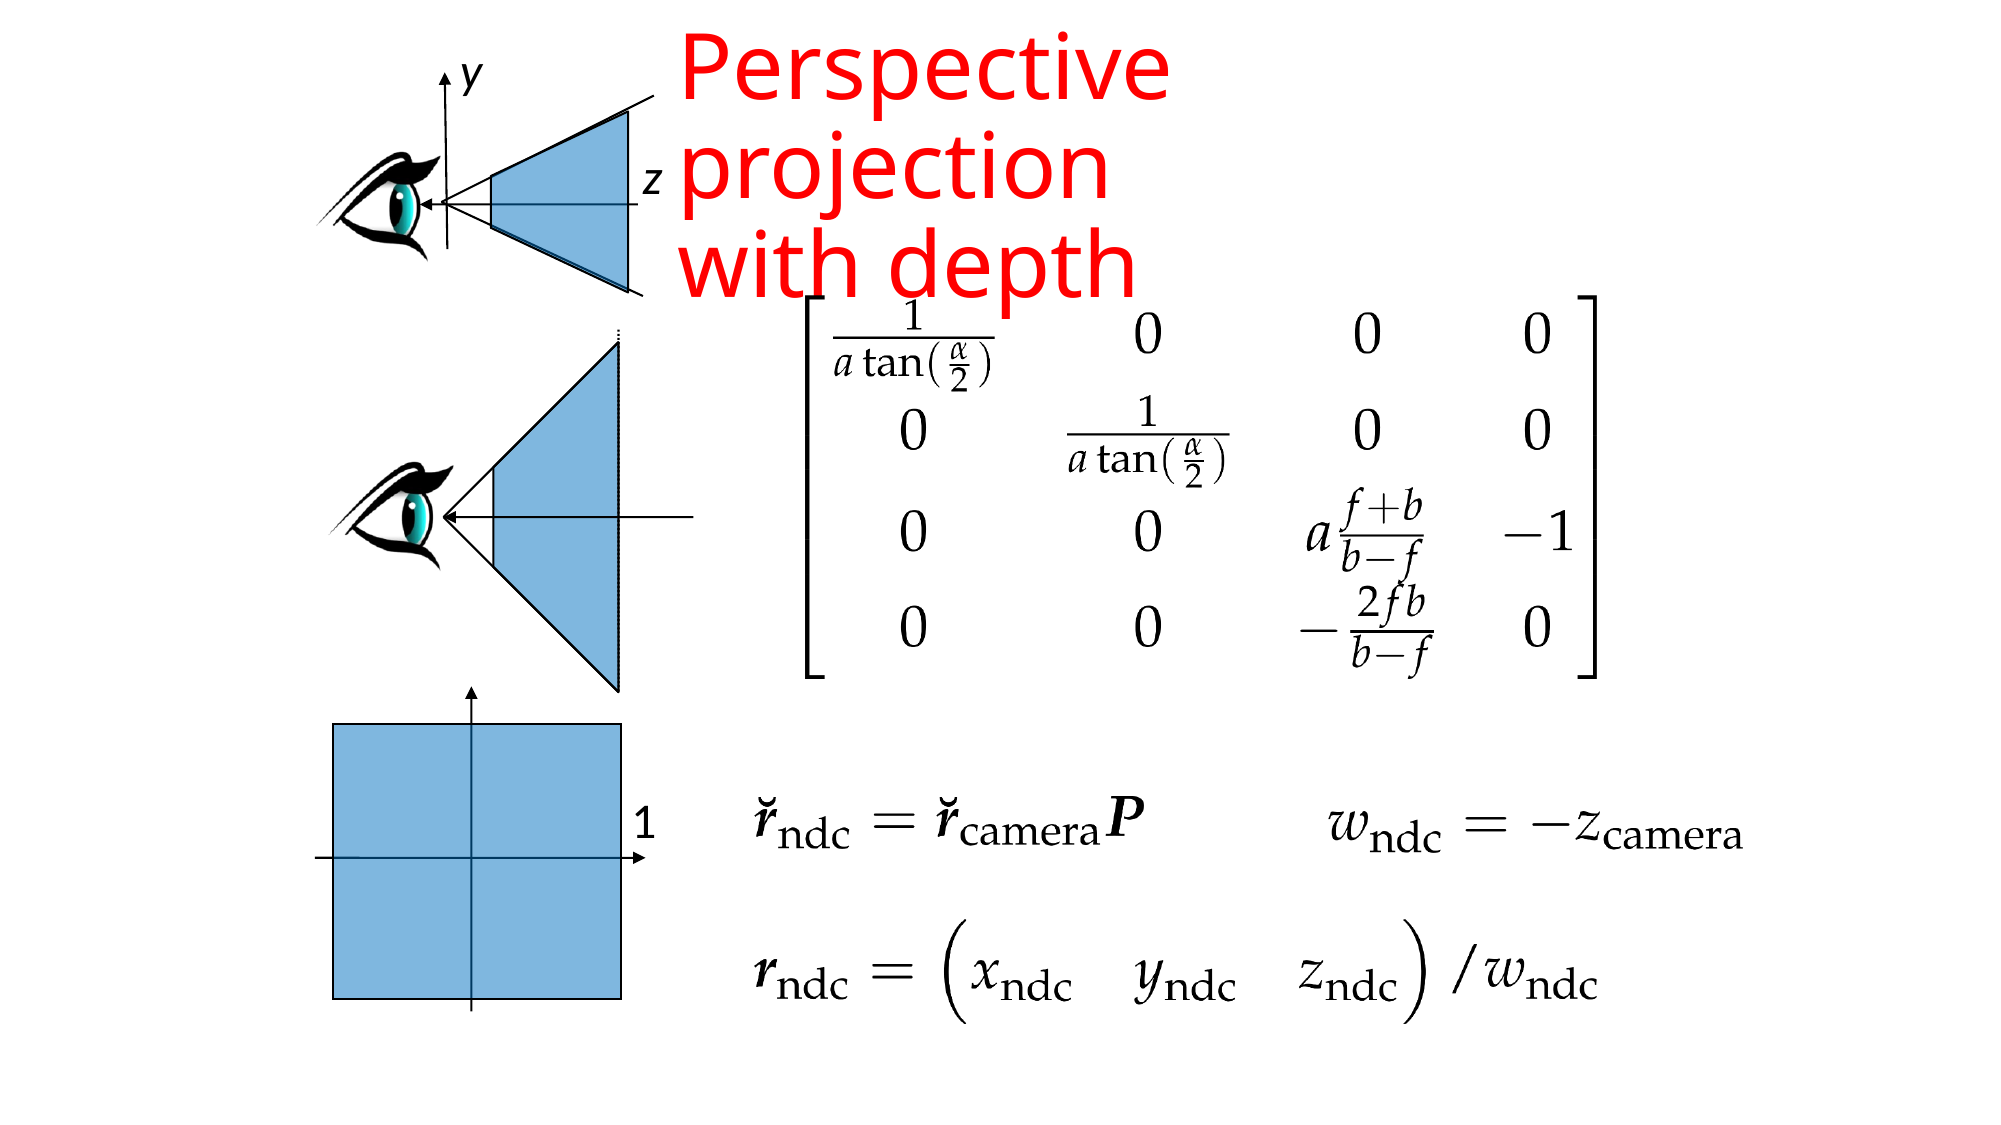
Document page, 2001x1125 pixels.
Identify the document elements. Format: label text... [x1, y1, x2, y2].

picture [805, 295, 1597, 679]
picture [324, 459, 457, 575]
text_box [332, 723, 622, 999]
picture [754, 796, 1144, 849]
text_box [465, 686, 478, 723]
text_box [622, 856, 646, 865]
picture [1328, 811, 1743, 853]
title Perspective projection with depth [662, 59, 1647, 278]
picture [754, 919, 1597, 1024]
text_box z [629, 137, 662, 212]
text_box [493, 342, 619, 517]
text_box [490, 111, 629, 293]
picture [312, 149, 444, 266]
text_box [438, 72, 445, 97]
text_box 1 [616, 780, 672, 856]
text_box [493, 518, 619, 692]
text_box y [445, 30, 498, 106]
